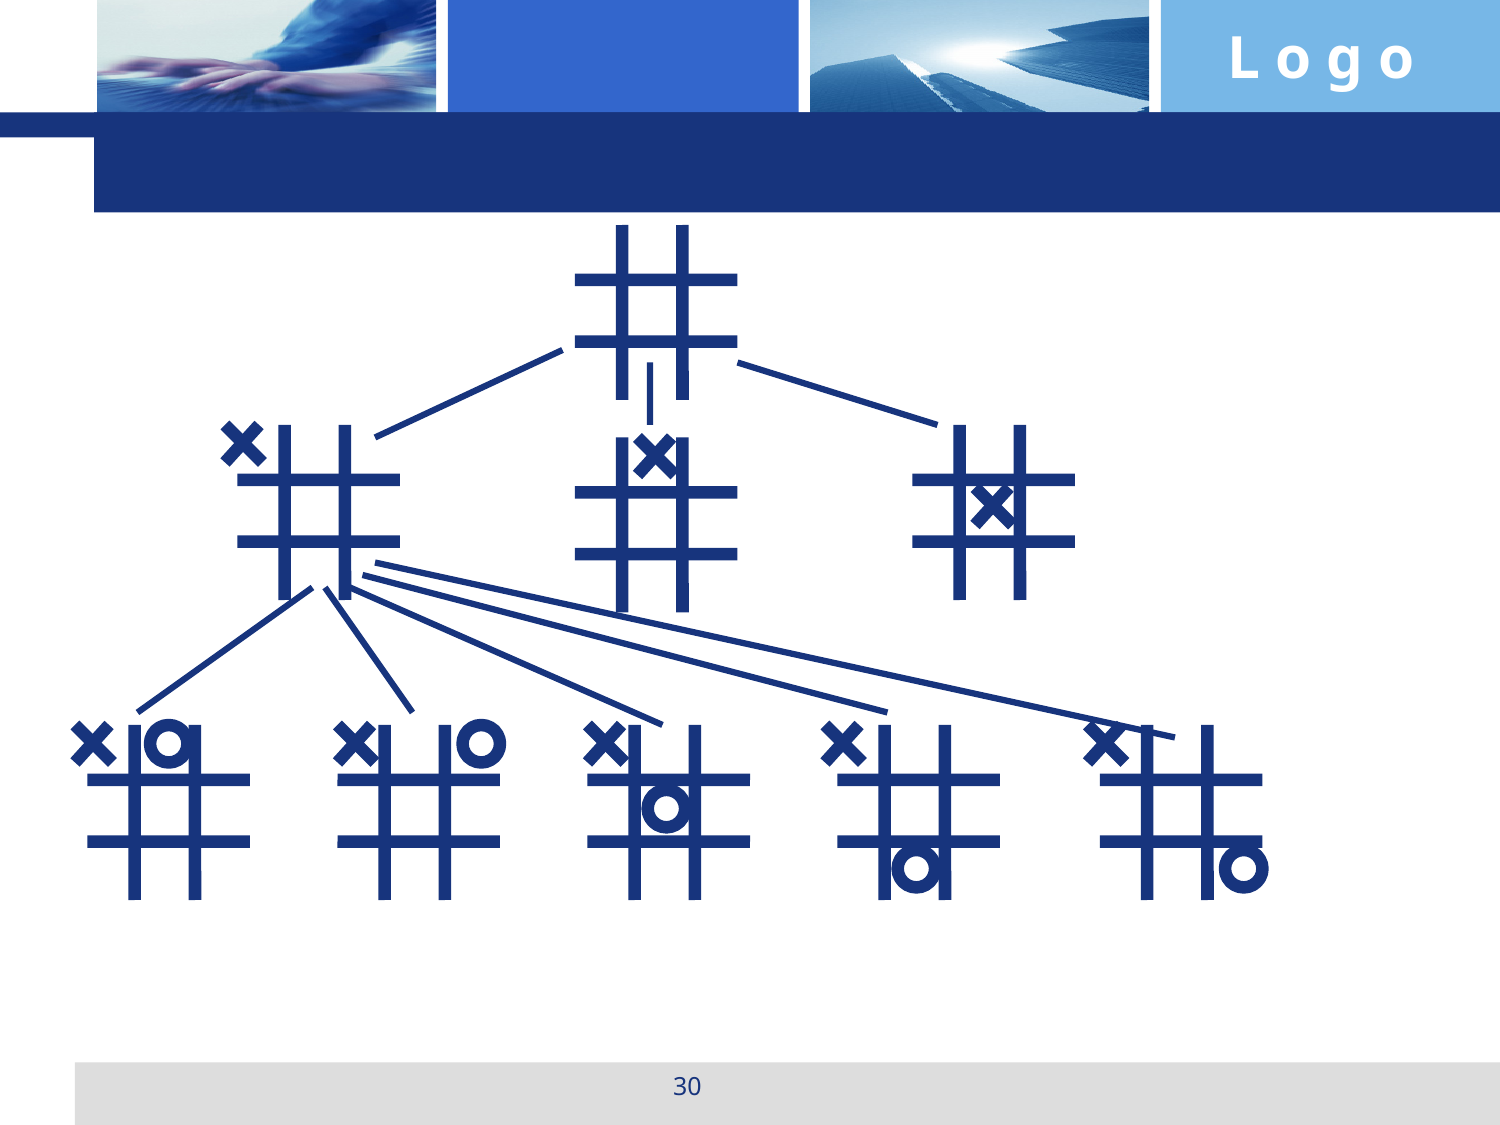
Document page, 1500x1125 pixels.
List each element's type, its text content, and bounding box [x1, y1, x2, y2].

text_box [587, 724, 626, 763]
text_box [574, 437, 738, 613]
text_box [224, 424, 263, 463]
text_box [1087, 724, 1126, 763]
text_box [337, 724, 376, 763]
picture [810, 0, 1150, 112]
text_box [1099, 724, 1263, 901]
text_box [337, 724, 501, 901]
picture [97, 0, 437, 112]
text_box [912, 424, 1076, 601]
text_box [637, 437, 676, 476]
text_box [574, 224, 738, 401]
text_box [974, 487, 1013, 526]
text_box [237, 424, 401, 601]
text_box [824, 724, 863, 763]
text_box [587, 724, 751, 901]
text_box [837, 724, 1001, 901]
slide_number 30 [512, 1062, 863, 1116]
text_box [87, 724, 251, 901]
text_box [74, 724, 113, 763]
